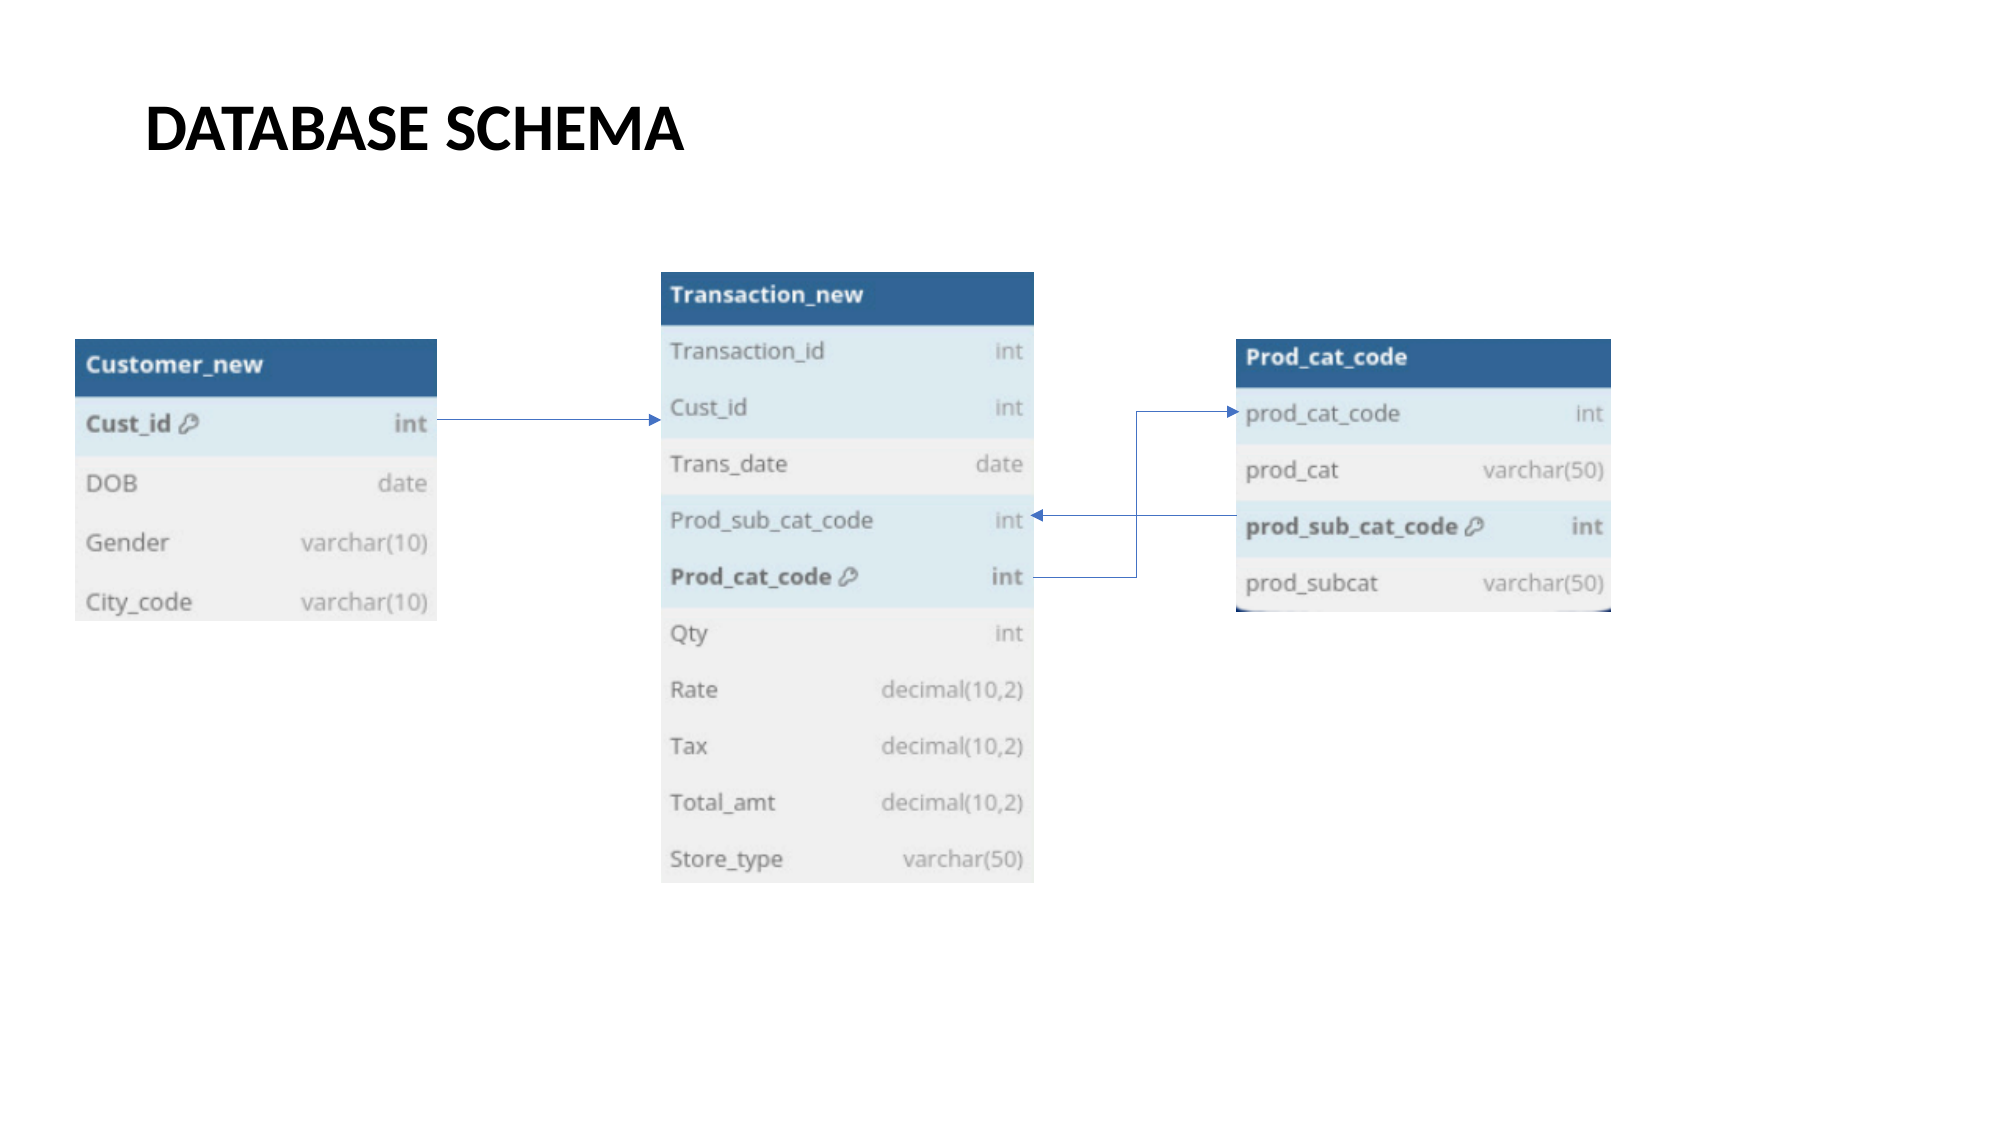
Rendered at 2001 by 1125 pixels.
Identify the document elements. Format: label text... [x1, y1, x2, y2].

text_box DATABASE SCHEMA [130, 76, 1131, 172]
picture [74, 339, 437, 621]
picture [661, 272, 1034, 883]
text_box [1033, 411, 1240, 578]
picture [1236, 339, 1611, 612]
